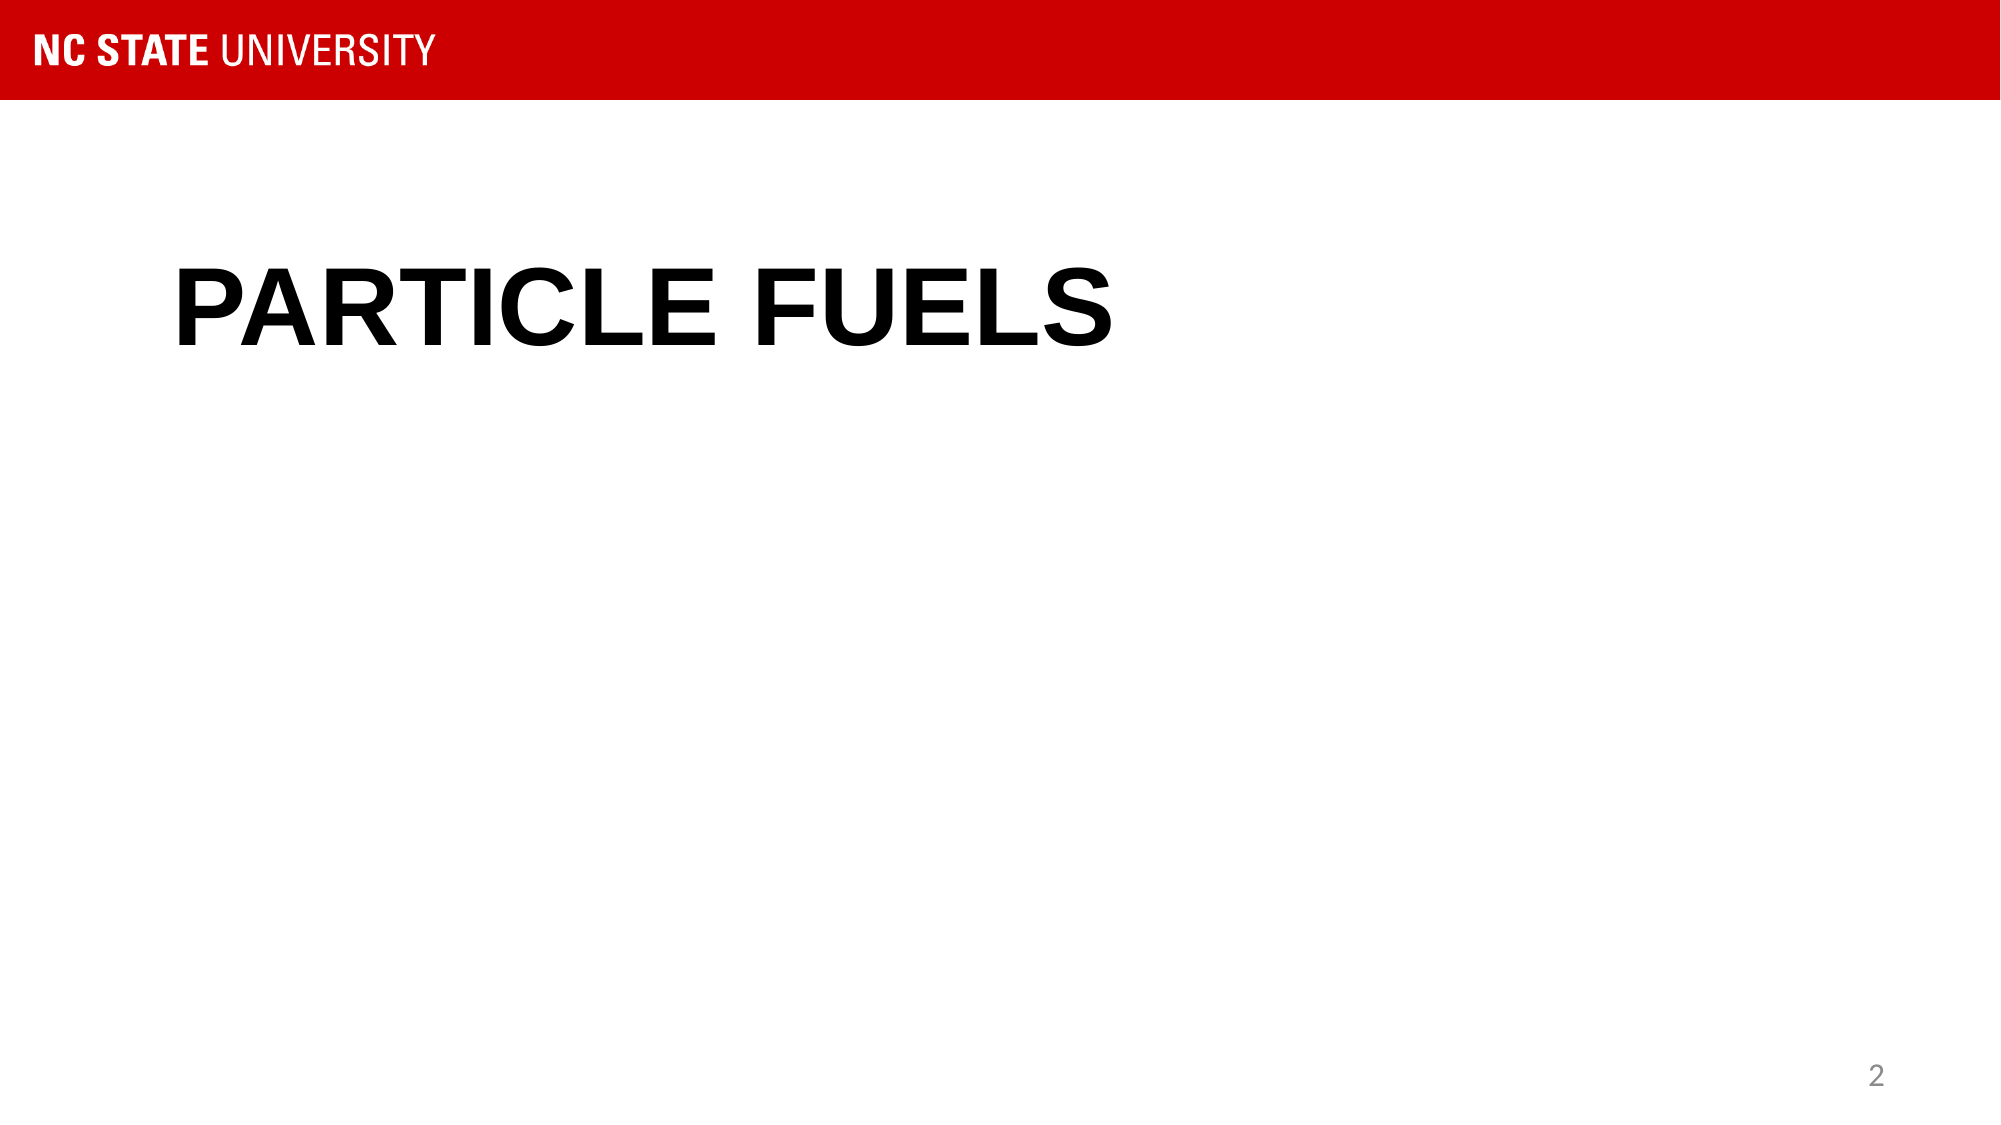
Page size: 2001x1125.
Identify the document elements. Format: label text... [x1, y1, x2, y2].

slide_number 2 [1433, 1042, 1900, 1103]
title Particle fuels [157, 226, 1858, 450]
picture [0, 0, 2001, 100]
